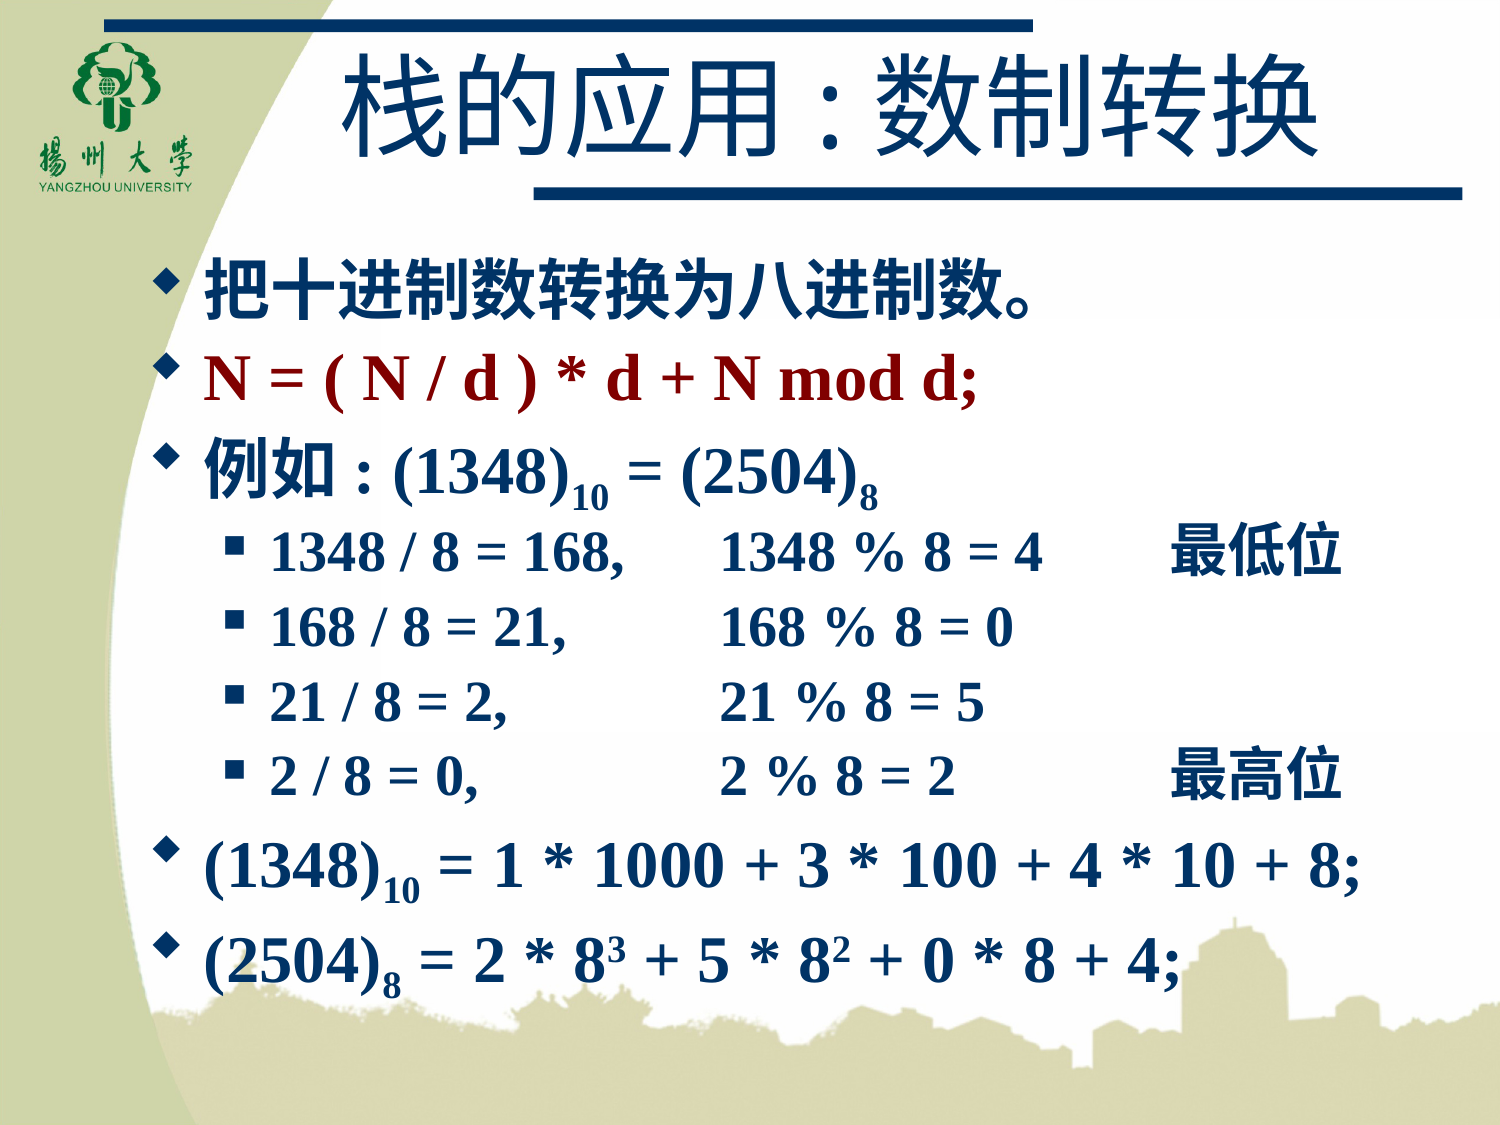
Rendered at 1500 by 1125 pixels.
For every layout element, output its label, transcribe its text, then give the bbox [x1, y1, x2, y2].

list 把十进制数转换为八进制数。 N = ( N / d ) * d + N mod d; 例如: (1348)10 = (2504)8 1348 / 8 = 168, 1348 % 8 = 4 最低位 168 / 8 = 21, 168 % 8 = 0 21 / 8 = 2, 21 % 8 = 5 2 / 8 = 0, 2 % 8 = 2 最高位 (1348)10 = 1 * 1000 + 3 * 100 + 4 * 10 + 8; (2504)8 = 2 * 83 + 5 * 82 + 0 * 8 + 4; [132, 249, 1439, 1051]
title 栈的应用:数制转换 [224, 39, 1436, 190]
picture [0, 0, 1500, 1125]
